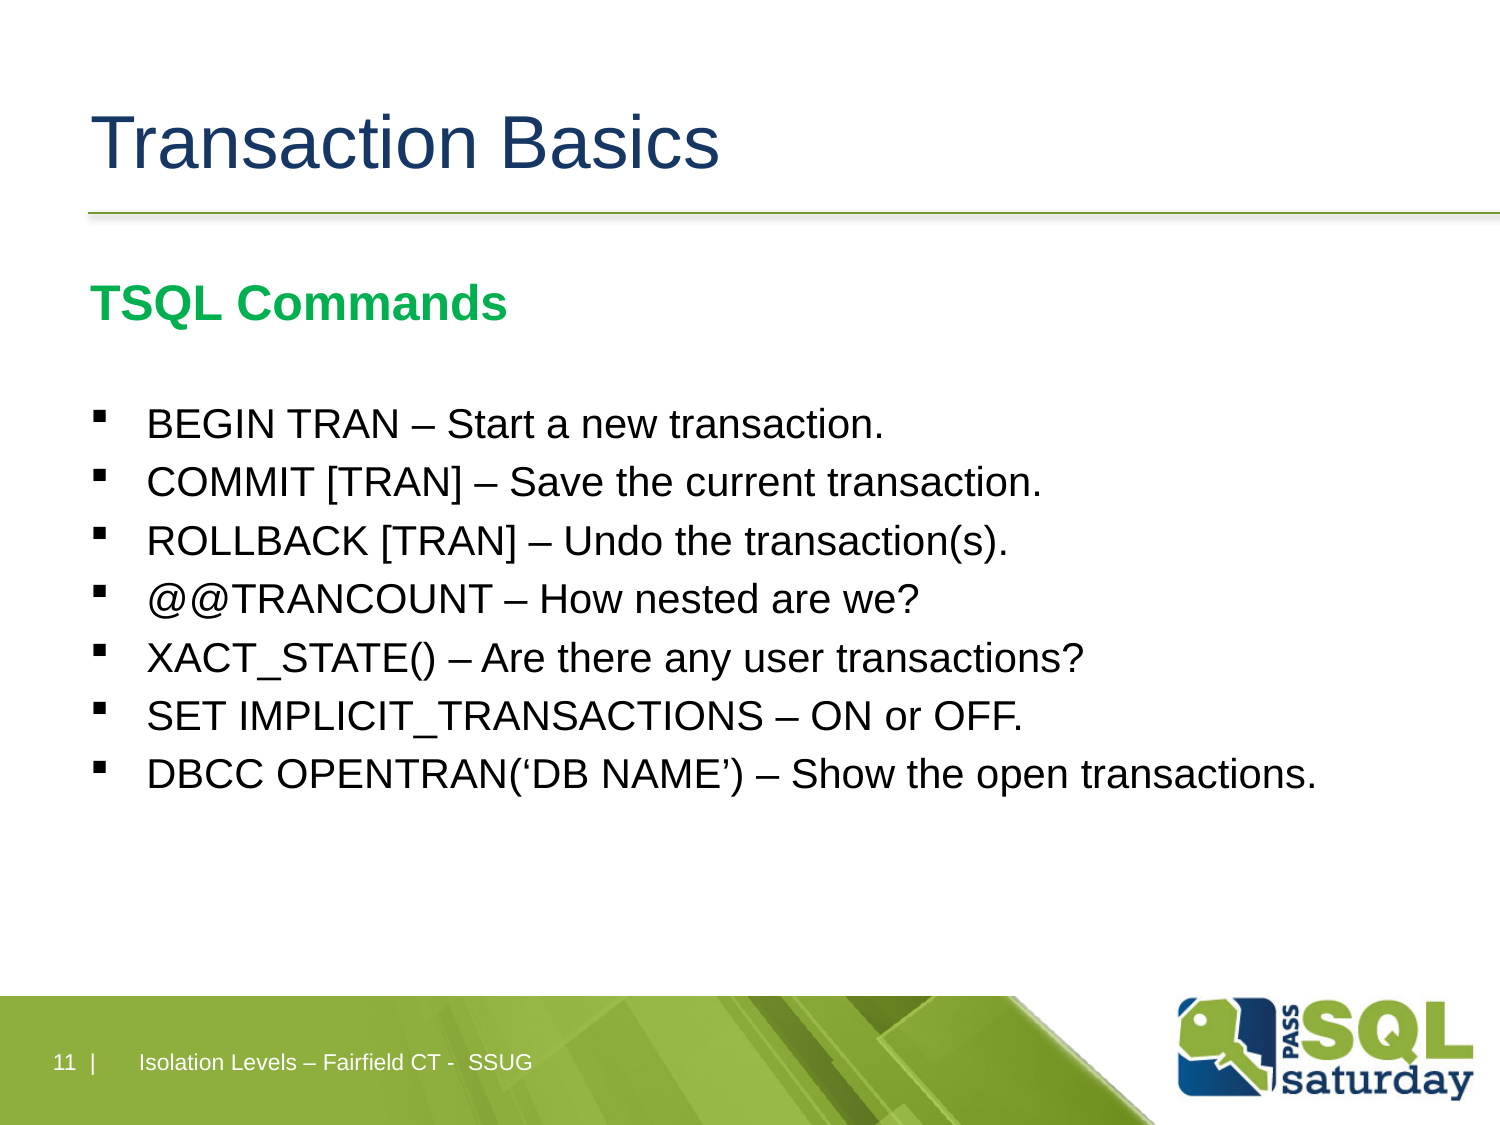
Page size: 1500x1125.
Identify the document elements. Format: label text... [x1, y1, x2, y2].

title Transaction Basics [75, 45, 1425, 233]
picture [0, 969, 1483, 1125]
list TSQL Commands BEGIN TRAN – Start a new transaction. COMMIT [TRAN] – Save the current transaction. ROLLBACK [TRAN] – Undo the transaction(s). @@TRANCOUNT – How nested are we? XACT_STATE() – Are there any user transactions? SET IMPLICIT_TRANSACTIONS – ON or OFF. DBCC OPENTRAN(‘DB NAME’) – Show the open transactions. [75, 262, 1425, 1005]
text_box 11 | [37, 1031, 124, 1092]
footer Isolation Levels – Fairfield CT - SSUG [124, 1031, 751, 1092]
